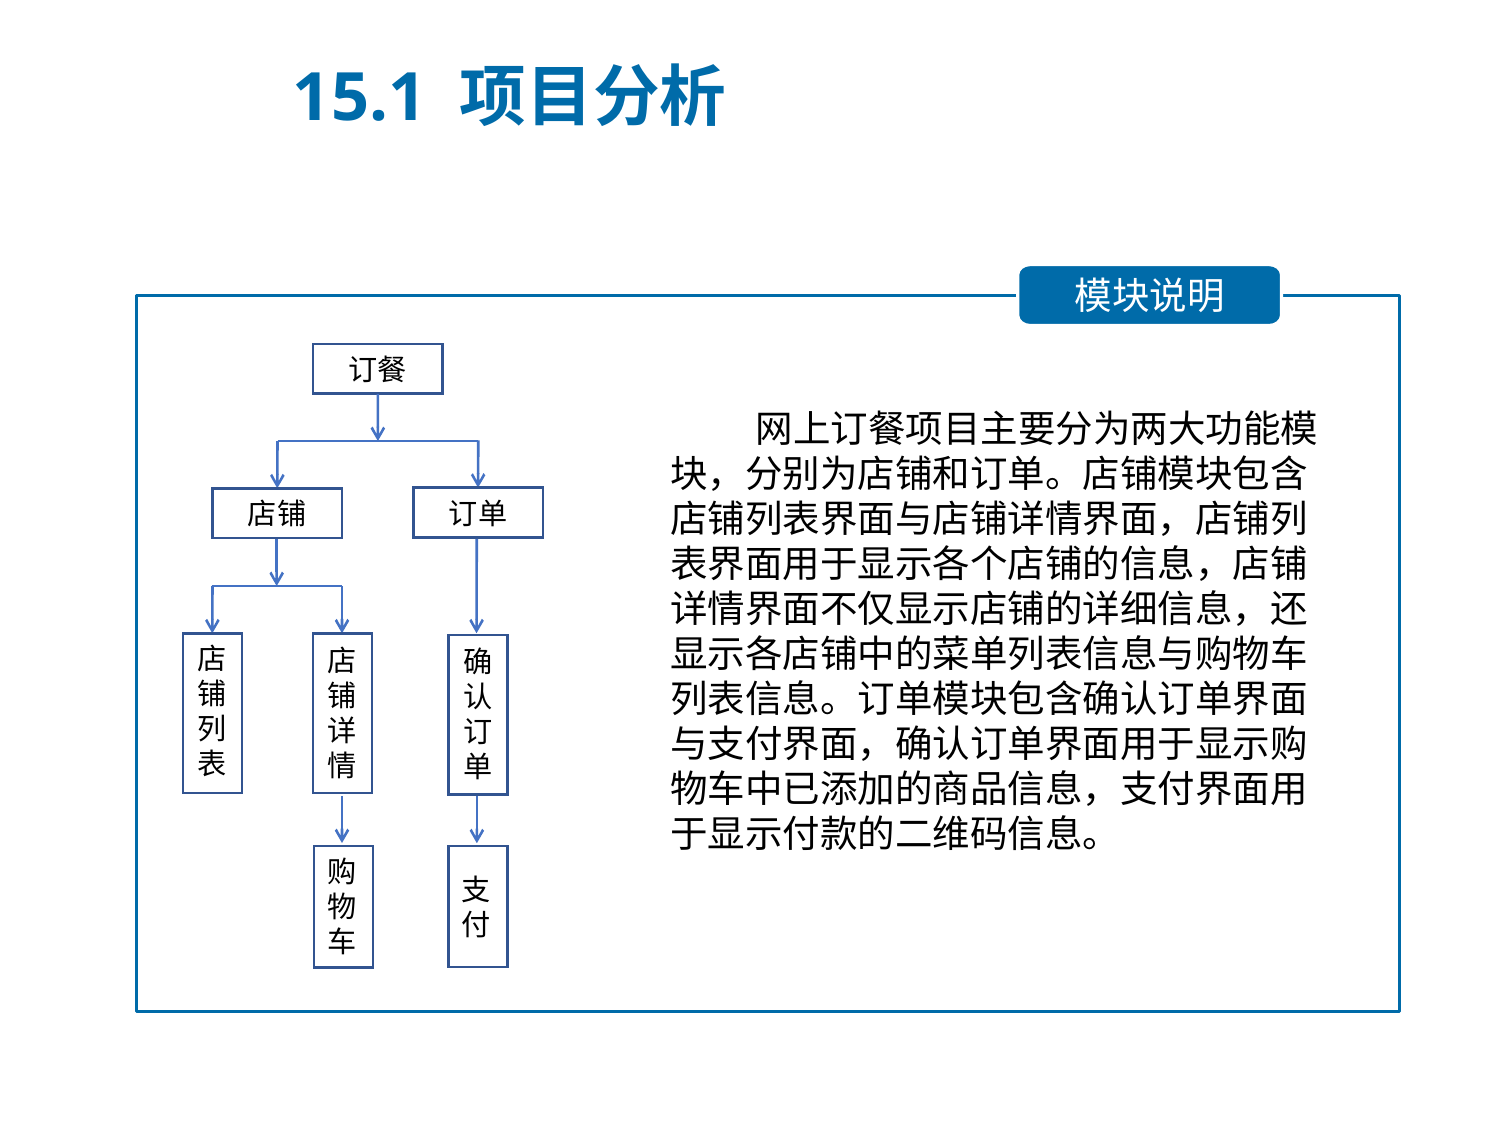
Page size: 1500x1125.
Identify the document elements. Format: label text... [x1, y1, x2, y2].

text_box 订餐 [312, 343, 443, 394]
text_box 店铺 [212, 488, 343, 538]
text_box [313, 845, 374, 968]
text_box 确认订单 [448, 636, 508, 791]
text_box [312, 632, 373, 794]
text_box 店铺列表 [182, 633, 242, 788]
text_box 网上订餐项目主要分为两大功能模块，分别为店铺和订单。店铺模块包含店铺列表界面与店铺详情界面，店铺列表界面用于显示各个店铺的信息，店铺详情界面不仅显示店铺的详细信息，还显示各店铺中的菜单列表信息与购物车列表信息。订单模块包含确认订单界面与支付界面，确认订单界面用于显示购物车中已添加的商品信息，支付界面用于显示付款的二维码信息。 [655, 397, 1353, 863]
text_box 15.1 项目分析 [278, 30, 1306, 157]
text_box [136, 295, 1400, 1012]
text_box [448, 634, 509, 795]
text_box 模块说明 [1016, 263, 1284, 328]
text_box 支付 [446, 863, 506, 949]
text_box 订单 [413, 487, 544, 538]
text_box [182, 632, 243, 794]
text_box [448, 845, 509, 968]
